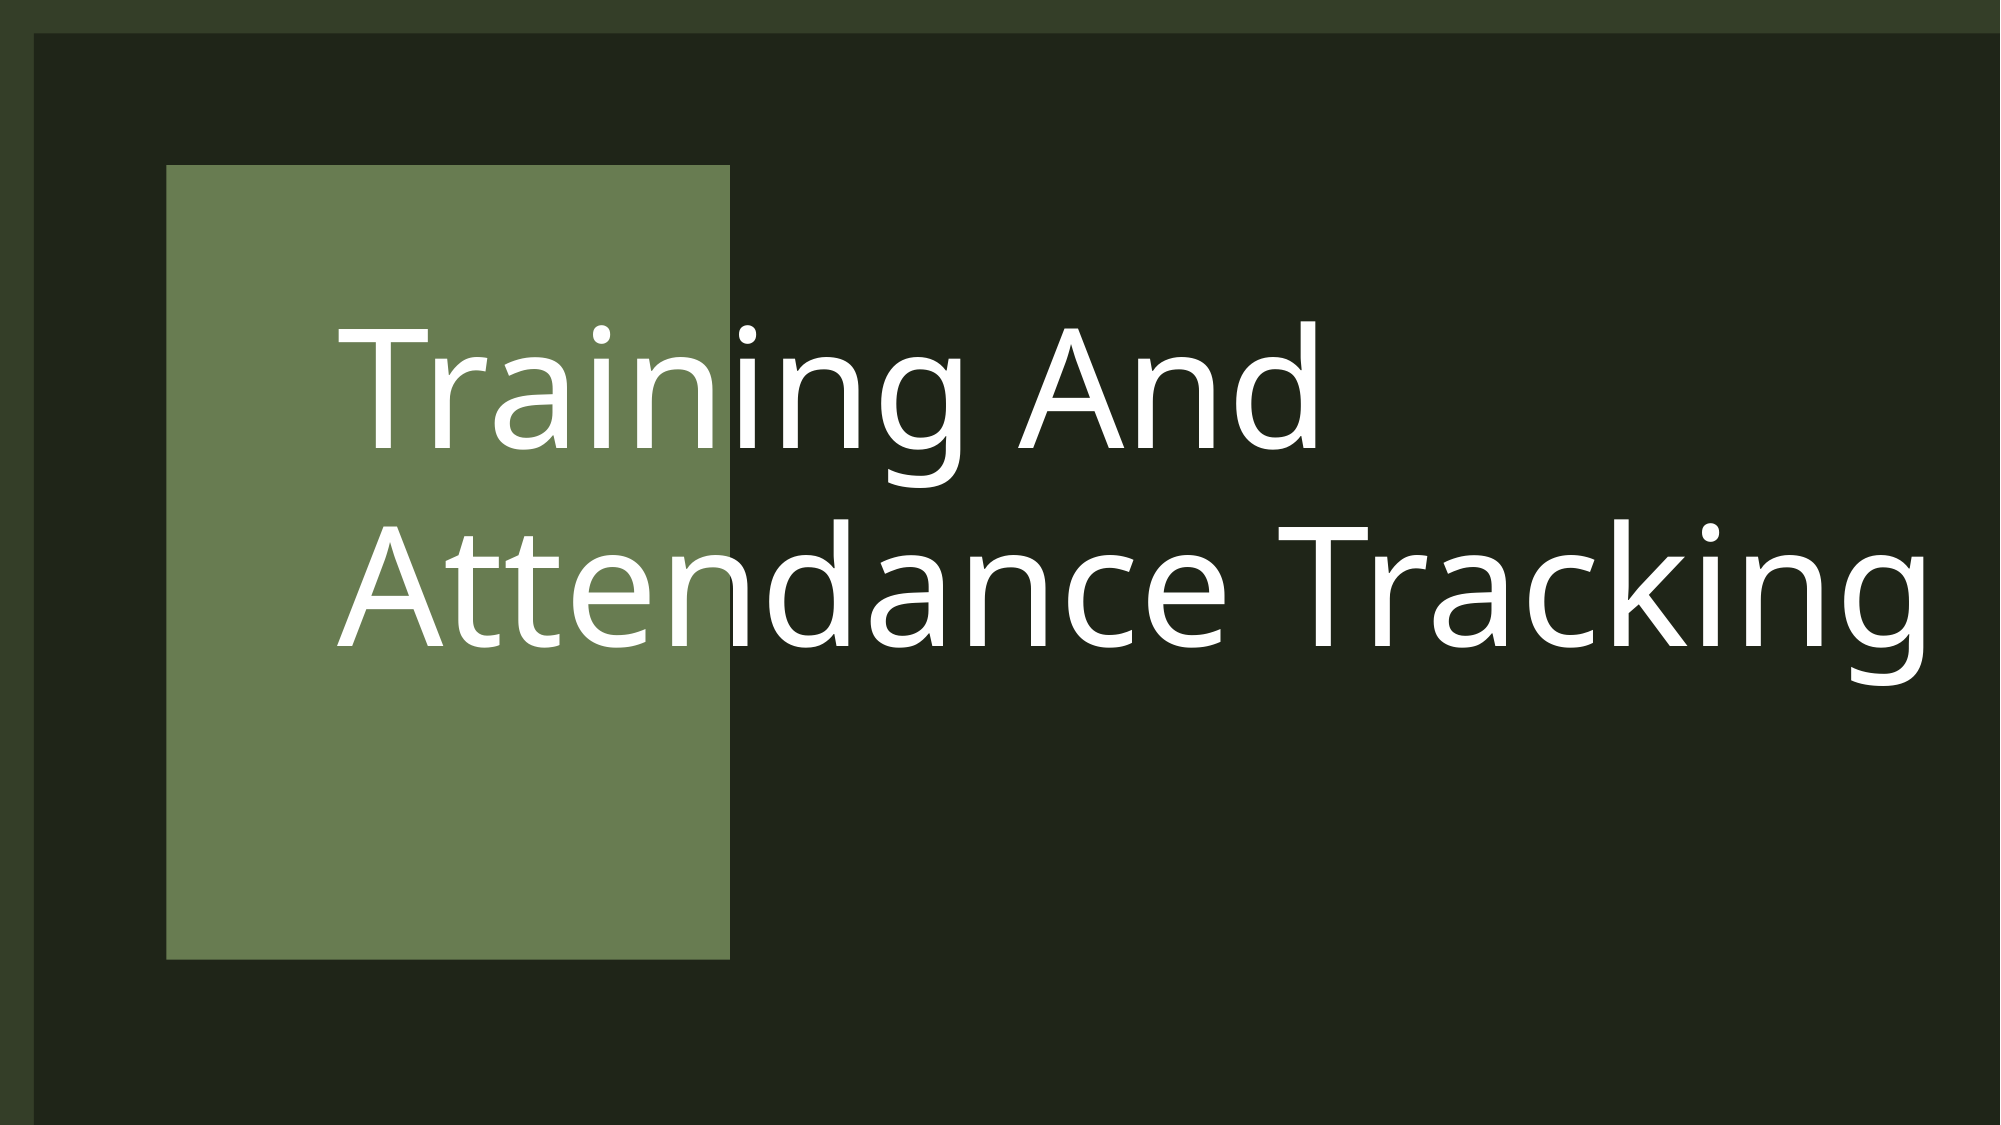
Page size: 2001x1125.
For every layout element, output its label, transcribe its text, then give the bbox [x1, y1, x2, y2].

text_box Training And Attendance Tracking [337, 283, 2000, 680]
text_box [33, 32, 2000, 1125]
text_box [165, 164, 731, 961]
